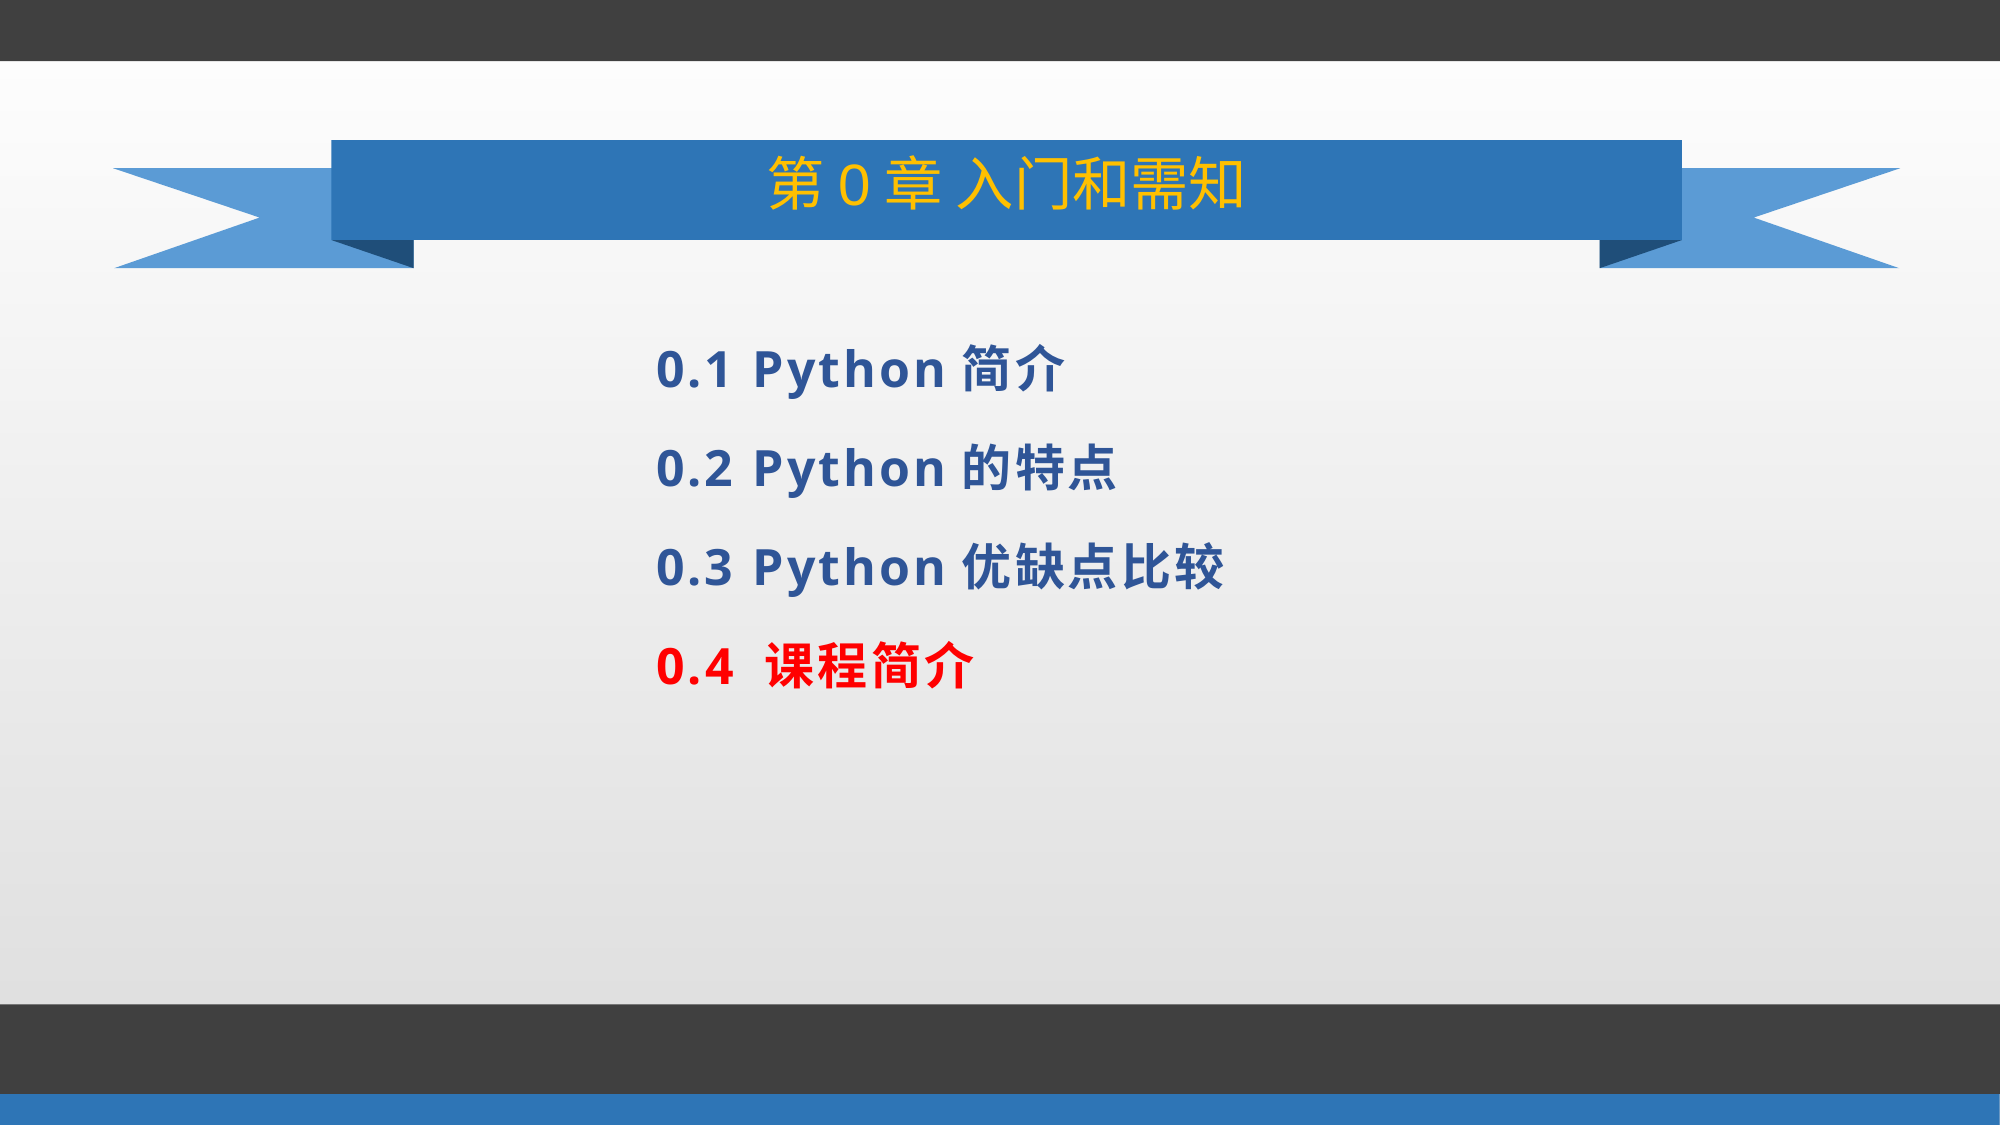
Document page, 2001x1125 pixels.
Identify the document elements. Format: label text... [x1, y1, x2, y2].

title 第0章 入门和需知 [331, 140, 1682, 226]
list 0.1 Python简介 0.2 Python的特点 0.3 Python优缺点比较 0.4 课程简介 [639, 313, 1462, 931]
